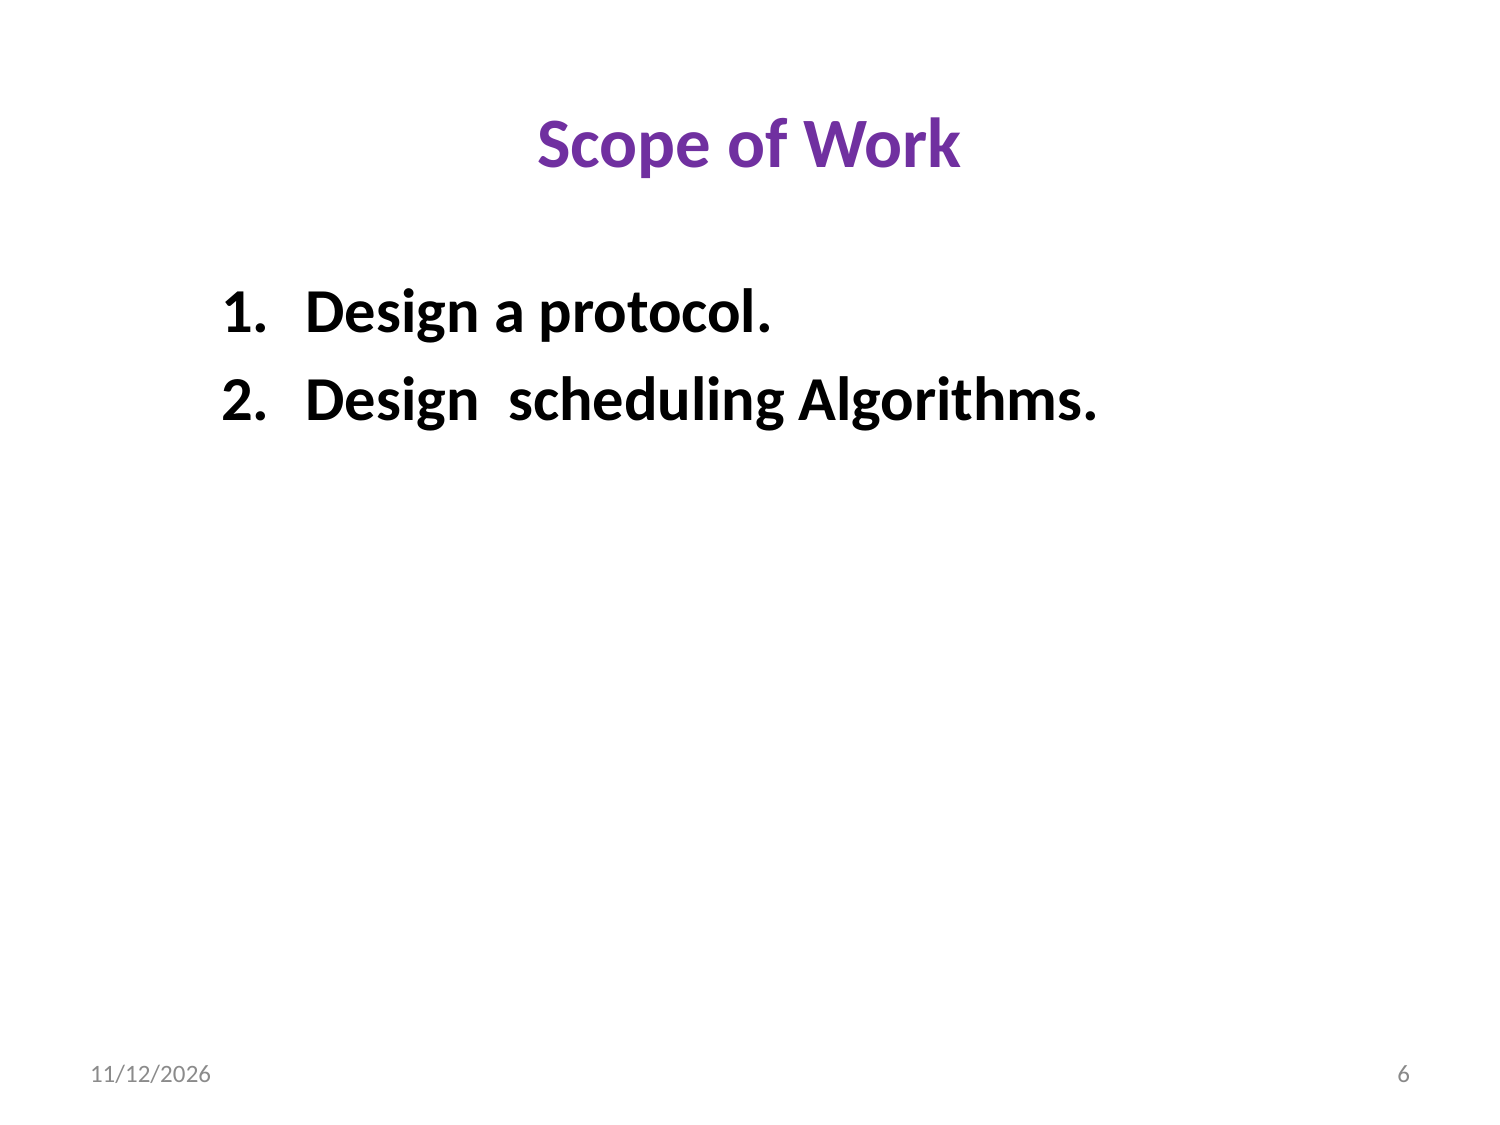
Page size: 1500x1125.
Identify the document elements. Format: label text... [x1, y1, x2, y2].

slide_number 6 [1074, 1042, 1425, 1103]
list Design a protocol. Design scheduling Algorithms. [75, 262, 1425, 1005]
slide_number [75, 1042, 425, 1103]
title Scope of Work [75, 45, 1425, 233]
